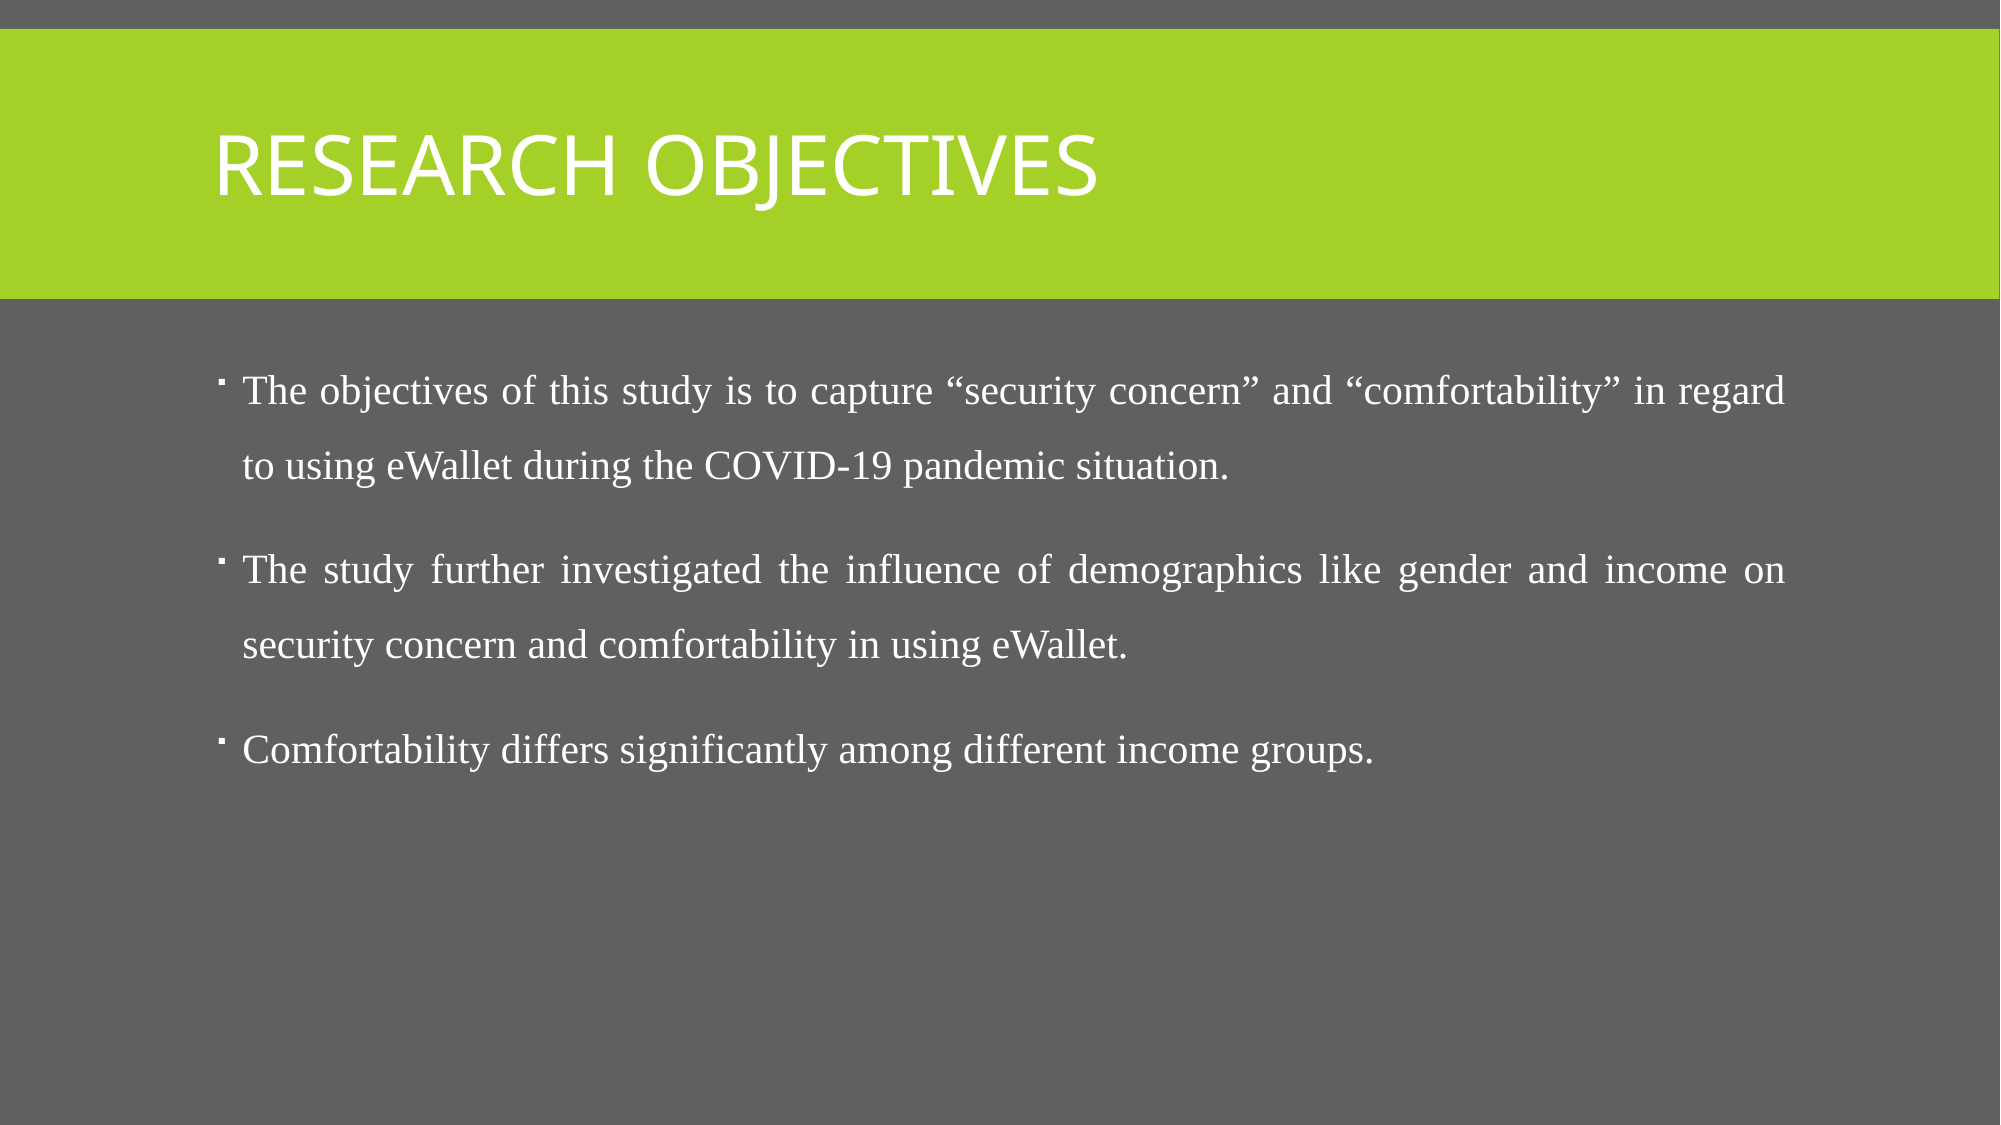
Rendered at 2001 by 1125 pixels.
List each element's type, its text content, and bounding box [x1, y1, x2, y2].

title Research objectives [197, 46, 1803, 295]
list The objectives of this study is to capture “security concern” and “comfortability” in regard to using eWallet during the COVID-19 pandemic situation. The study further investigated the influence of demographics like gender and income on security concern and comfortability in using eWallet. Comfortability differs significantly among different income groups. [197, 329, 1803, 1020]
